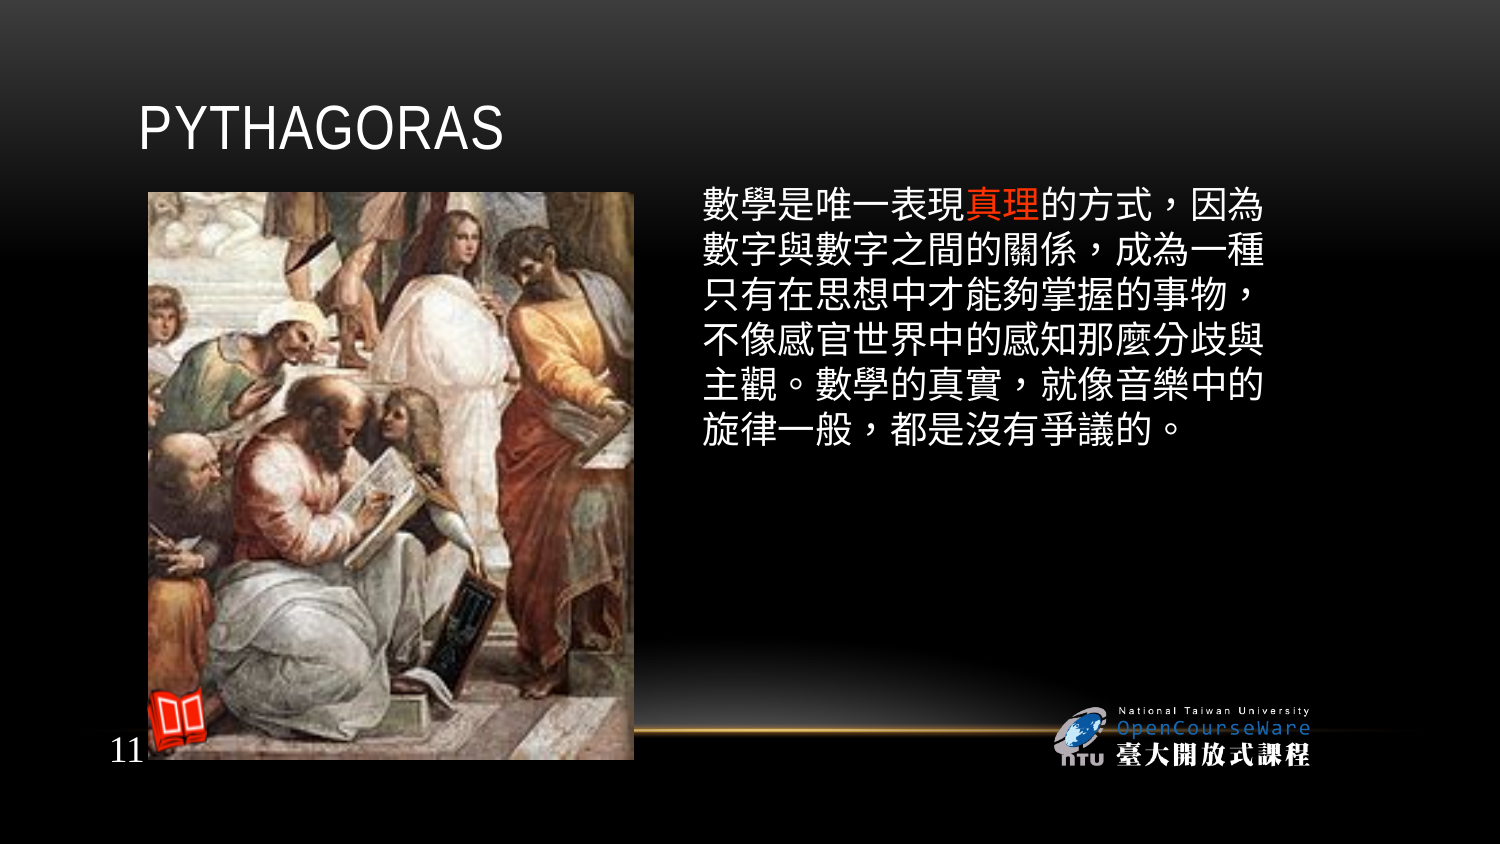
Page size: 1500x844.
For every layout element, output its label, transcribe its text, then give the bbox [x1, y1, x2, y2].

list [148, 192, 634, 761]
title Pythagoras [123, 55, 1293, 170]
text_box 11 [94, 732, 194, 777]
text_box 數學是唯一表現真理的方式，因為數字與數字之間的關係，成為一種只有在思想中才能夠掌握的事物，不像感官世界中的感知那麼分歧與主觀。數學的真實，就像音樂中的旋律一般，都是沒有爭議的。 [631, 173, 1295, 844]
picture [0, 0, 1500, 844]
